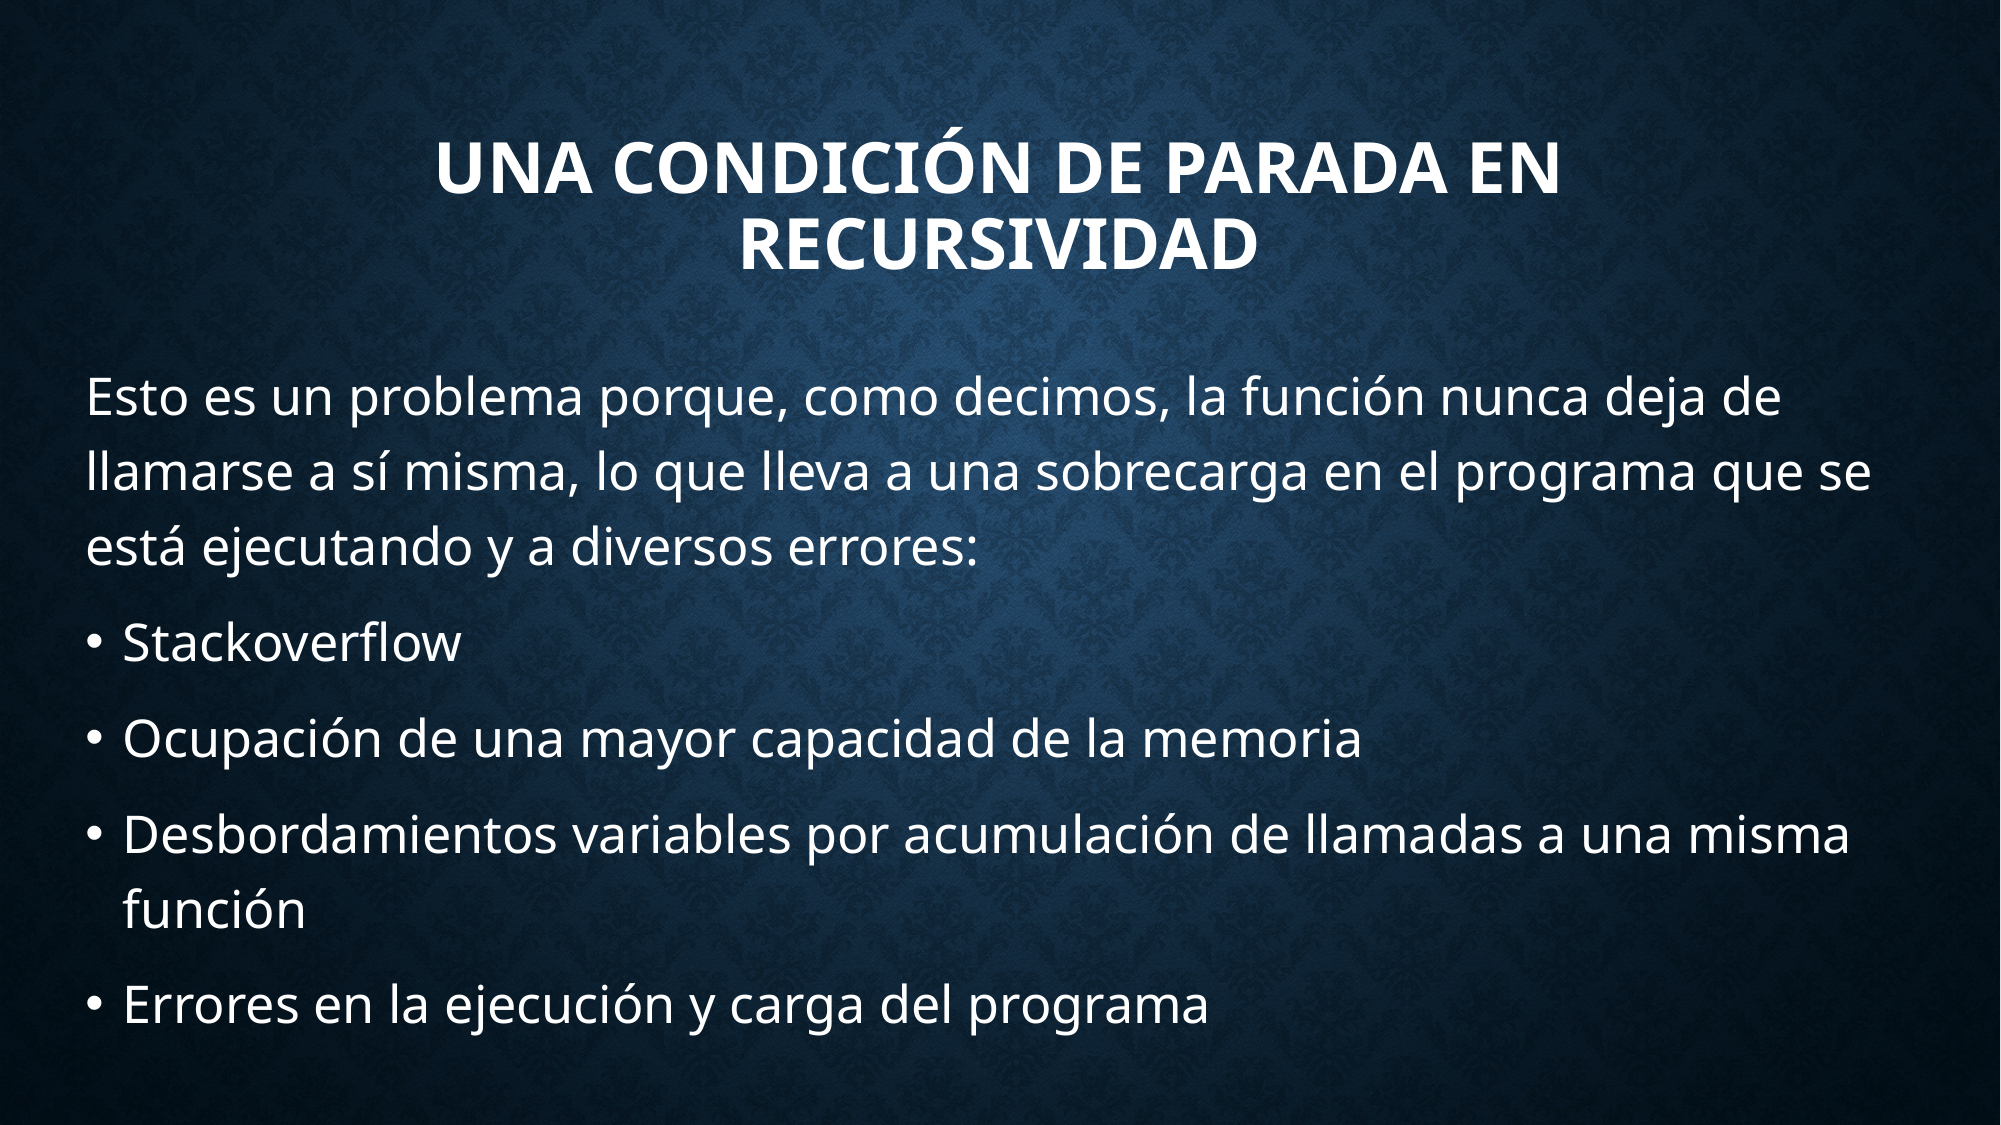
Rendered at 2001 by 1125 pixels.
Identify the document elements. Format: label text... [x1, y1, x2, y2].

list Esto es un problema porque, como decimos, la función nunca deja de llamarse a sí misma, lo que lleva a una sobrecarga en el programa que se está ejecutando y a diversos errores: Stackoverflow Ocupación de una mayor capacidad de la memoria Desbordamientos variables por acumulación de llamadas a una misma función Errores en la ejecución y carga del programa [70, 343, 1941, 1057]
title Una condición de parada en recursividad [149, 99, 1849, 318]
